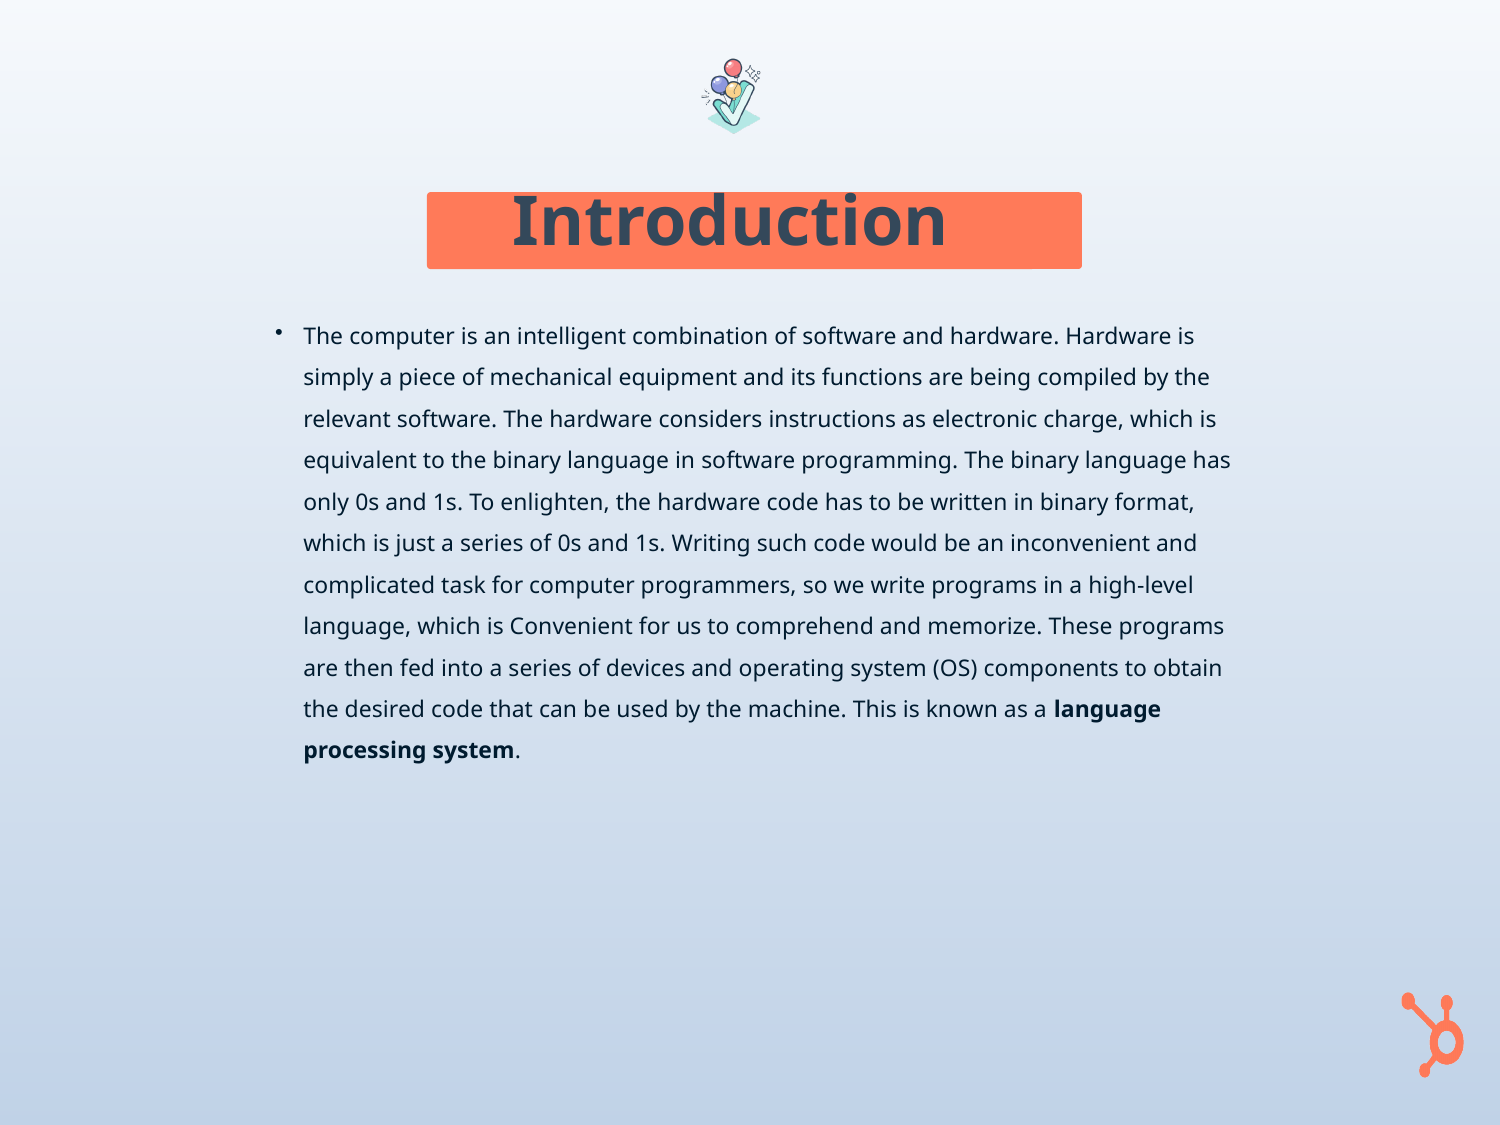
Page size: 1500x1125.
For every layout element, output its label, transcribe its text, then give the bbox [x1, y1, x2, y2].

picture [652, 17, 810, 176]
picture [1384, 967, 1481, 1102]
text_box The computer is an intelligent combination of software and hardware. Hardware is simply a piece of mechanical equipment and its functions are being compiled by the relevant software. The hardware considers instructions as electronic charge, which is equivalent to the binary language in software programming. The binary language has only 0s and 1s. To enlighten, the hardware code has to be written in binary format, which is just a series of 0s and 1s. Writing such code would be an inconvenient and complicated task for computer programmers, so we write programs in a high-level language, which is Convenient for us to comprehend and memorize. These programs are then fed into a series of devices and operating system (OS) components to obtain the desired code that can be used by the machine. This is known as a language processing system. [258, 293, 1294, 721]
text_box Introduction [87, 175, 1375, 293]
